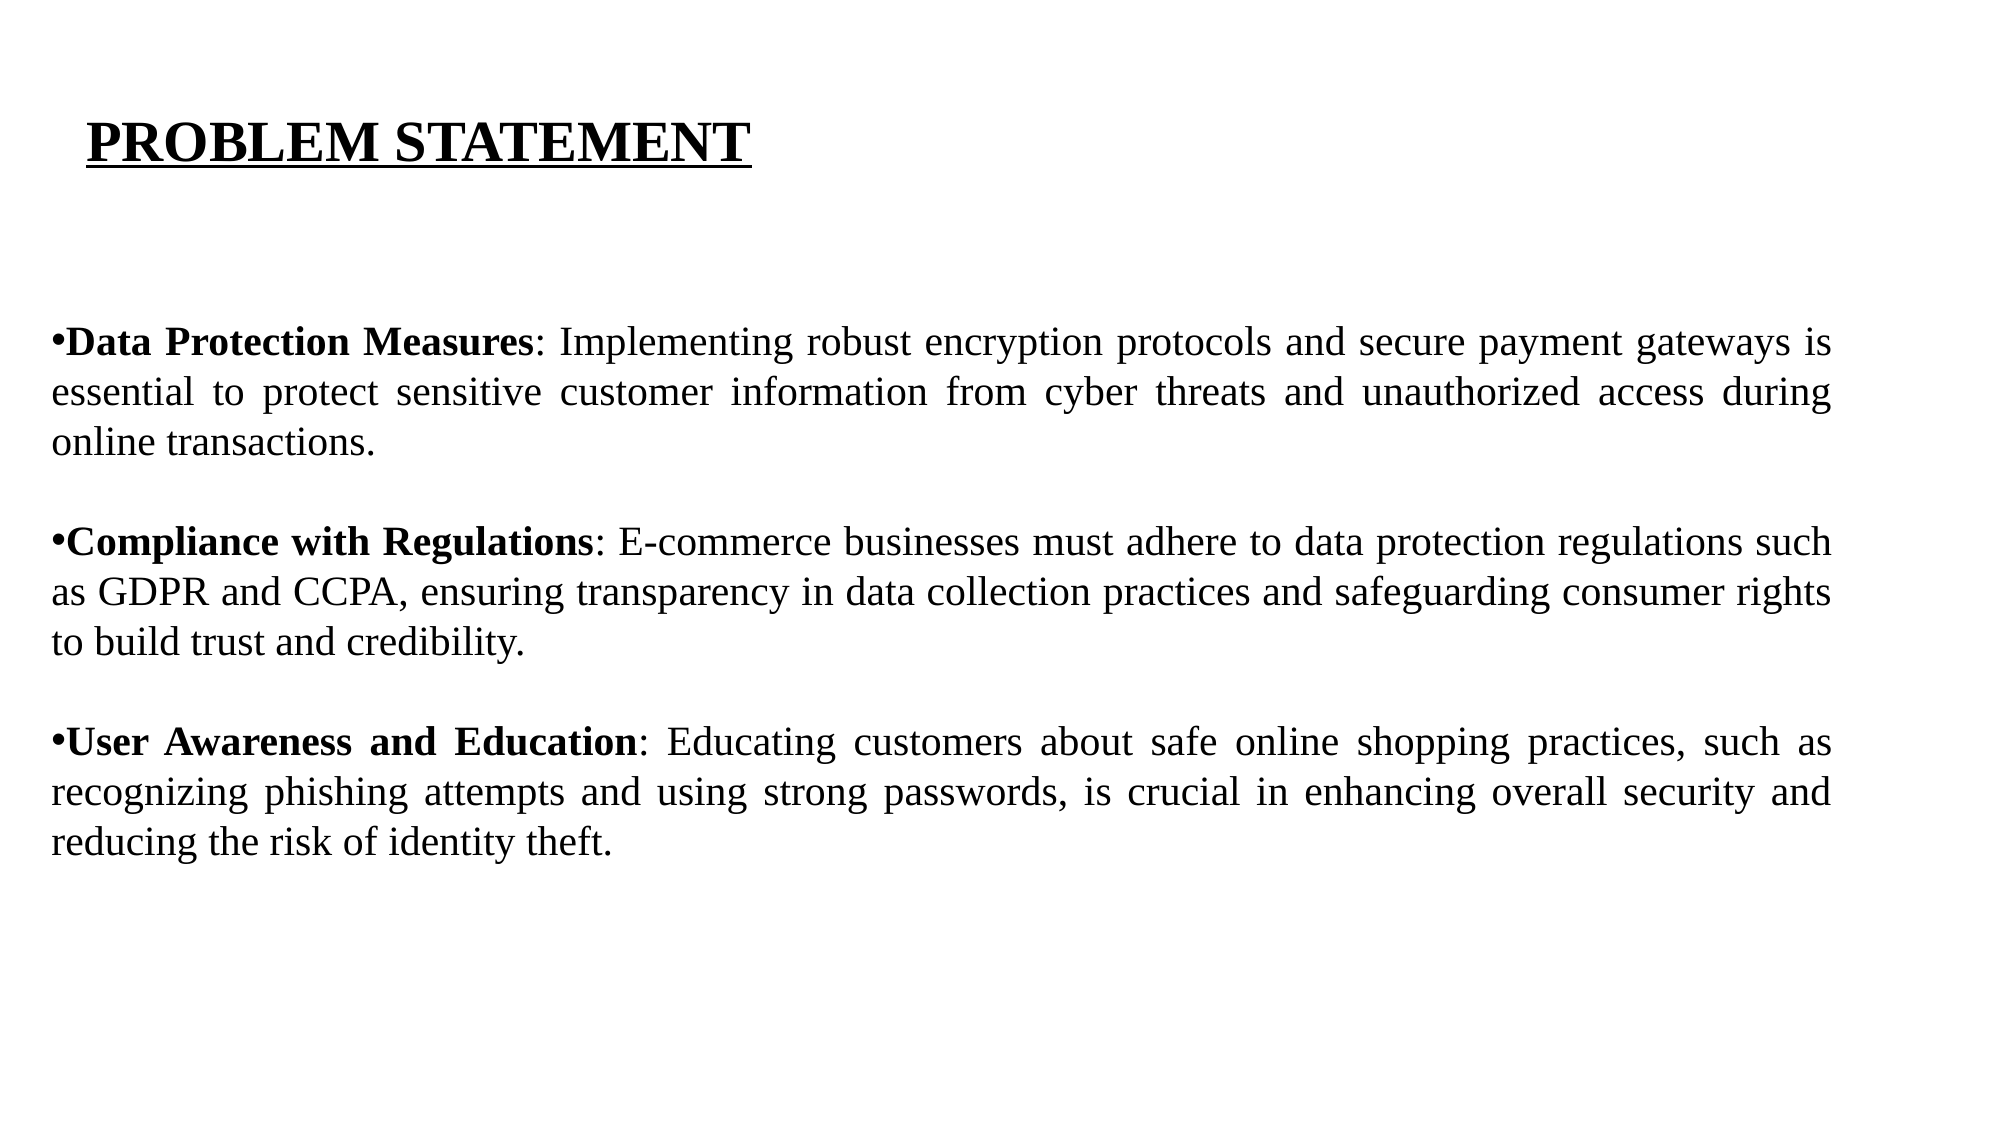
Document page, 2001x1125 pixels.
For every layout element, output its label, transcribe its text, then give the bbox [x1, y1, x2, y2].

text_box Data Protection Measures: Implementing robust encryption protocols and secure payment gateways is essential to protect sensitive customer information from cyber threats and unauthorized access during online transactions. Compliance with Regulations: E-commerce businesses must adhere to data protection regulations such as GDPR and CCPA, ensuring transparency in data collection practices and safeguarding consumer rights to build trust and credibility. User Awareness and Education: Educating customers about safe online shopping practices, such as recognizing phishing attempts and using strong passwords, is crucial in enhancing overall security and reducing the risk of identity theft. [36, 306, 1849, 939]
text_box PROBLEM STATEMENT [71, 95, 1912, 251]
